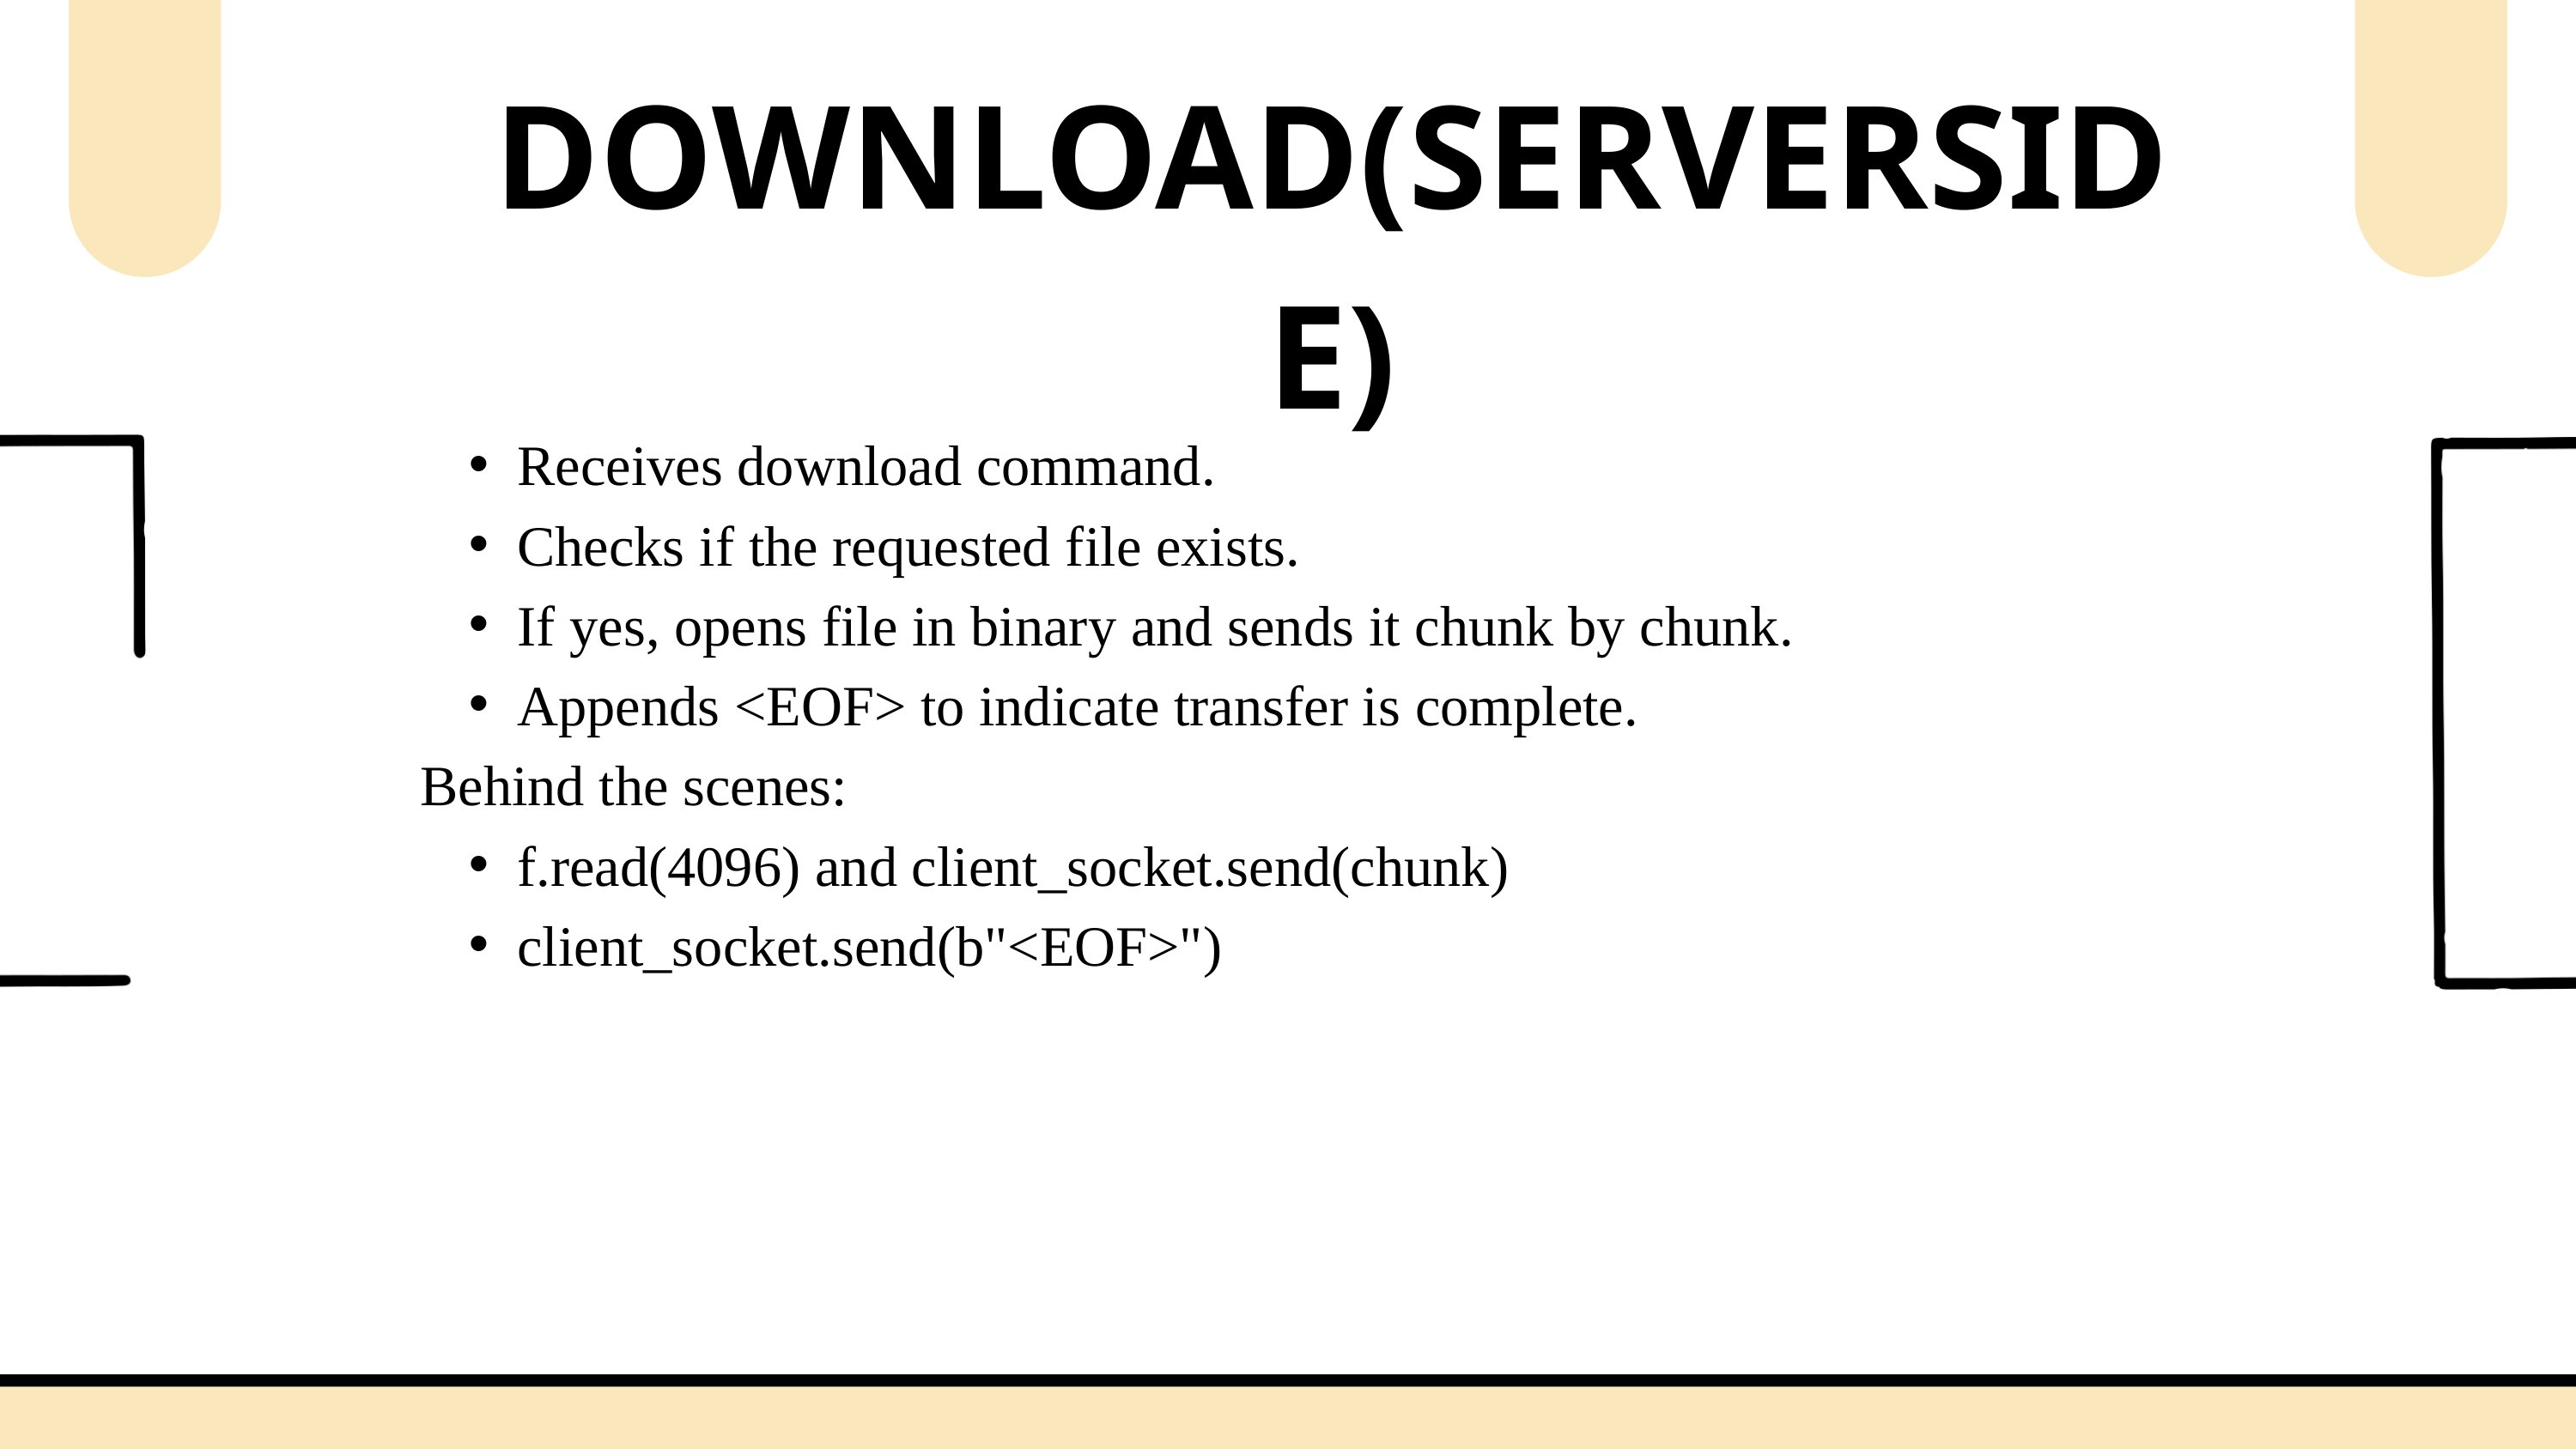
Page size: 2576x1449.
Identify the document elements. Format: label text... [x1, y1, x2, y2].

text_box Receives download command. Checks if the requested file exists. If yes, opens file in binary and sends it chunk by chunk. Appends <EOF> to indicate transfer is complete. Behind the scenes: f.read(4096) and client_socket.send(chunk) client_socket.send(b"<EOF>") [420, 416, 2091, 1058]
text_box [0, 434, 146, 990]
text_box DOWNLOAD(SERVERSIDE) [455, 37, 2208, 439]
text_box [2354, 0, 2508, 277]
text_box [68, 0, 222, 277]
text_box [2431, 434, 2576, 990]
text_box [0, 1379, 2576, 1449]
